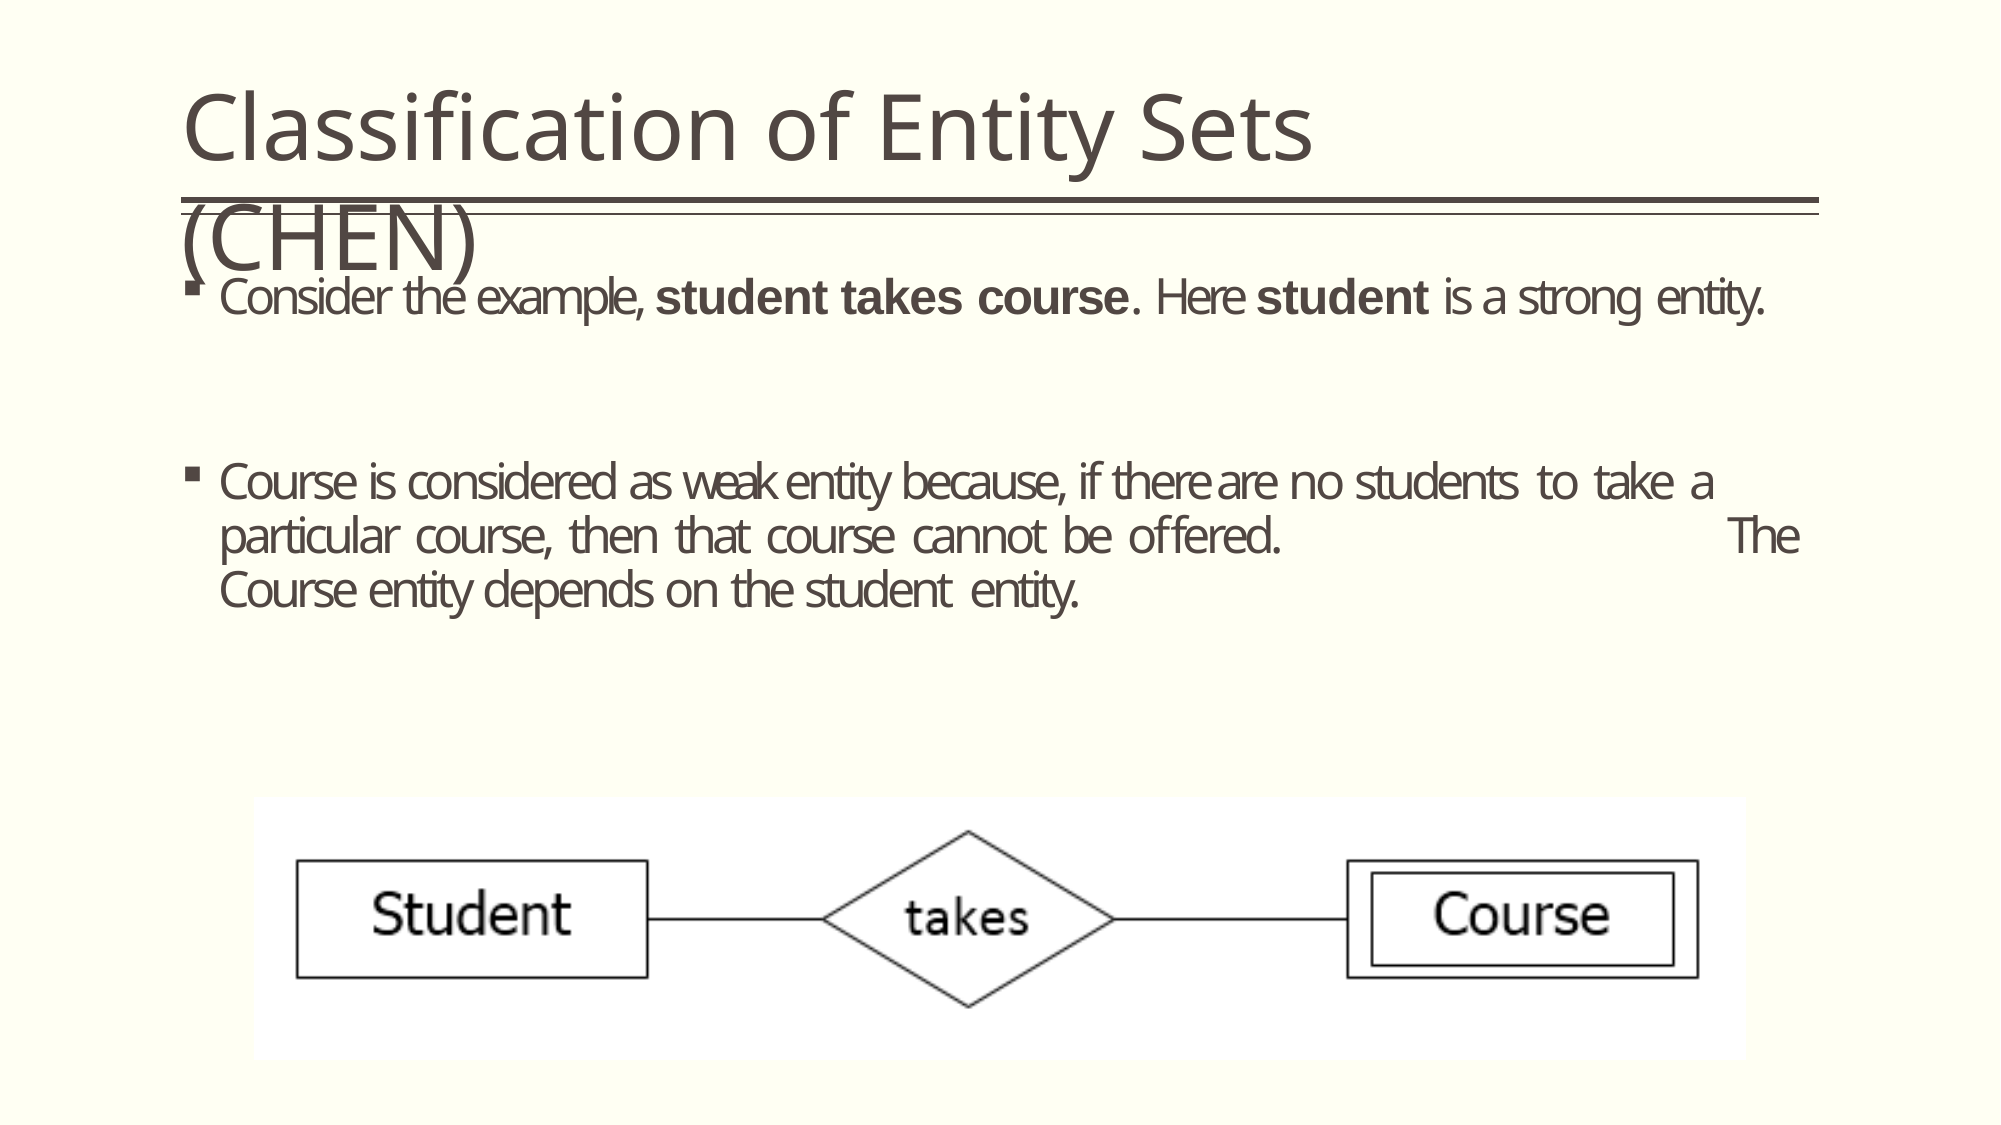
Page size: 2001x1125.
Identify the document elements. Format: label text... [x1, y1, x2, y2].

title Classification of Entity Sets (CHEN) [179, 66, 1632, 261]
text_box [253, 797, 1746, 1060]
text_box Consider the example, student takes course. Here student is a strong entity. Course is considered as weak entity because, if there are no students to take a particular course, then that course cannot be offered. The Course entity depends on the student entity. [179, 261, 1809, 619]
